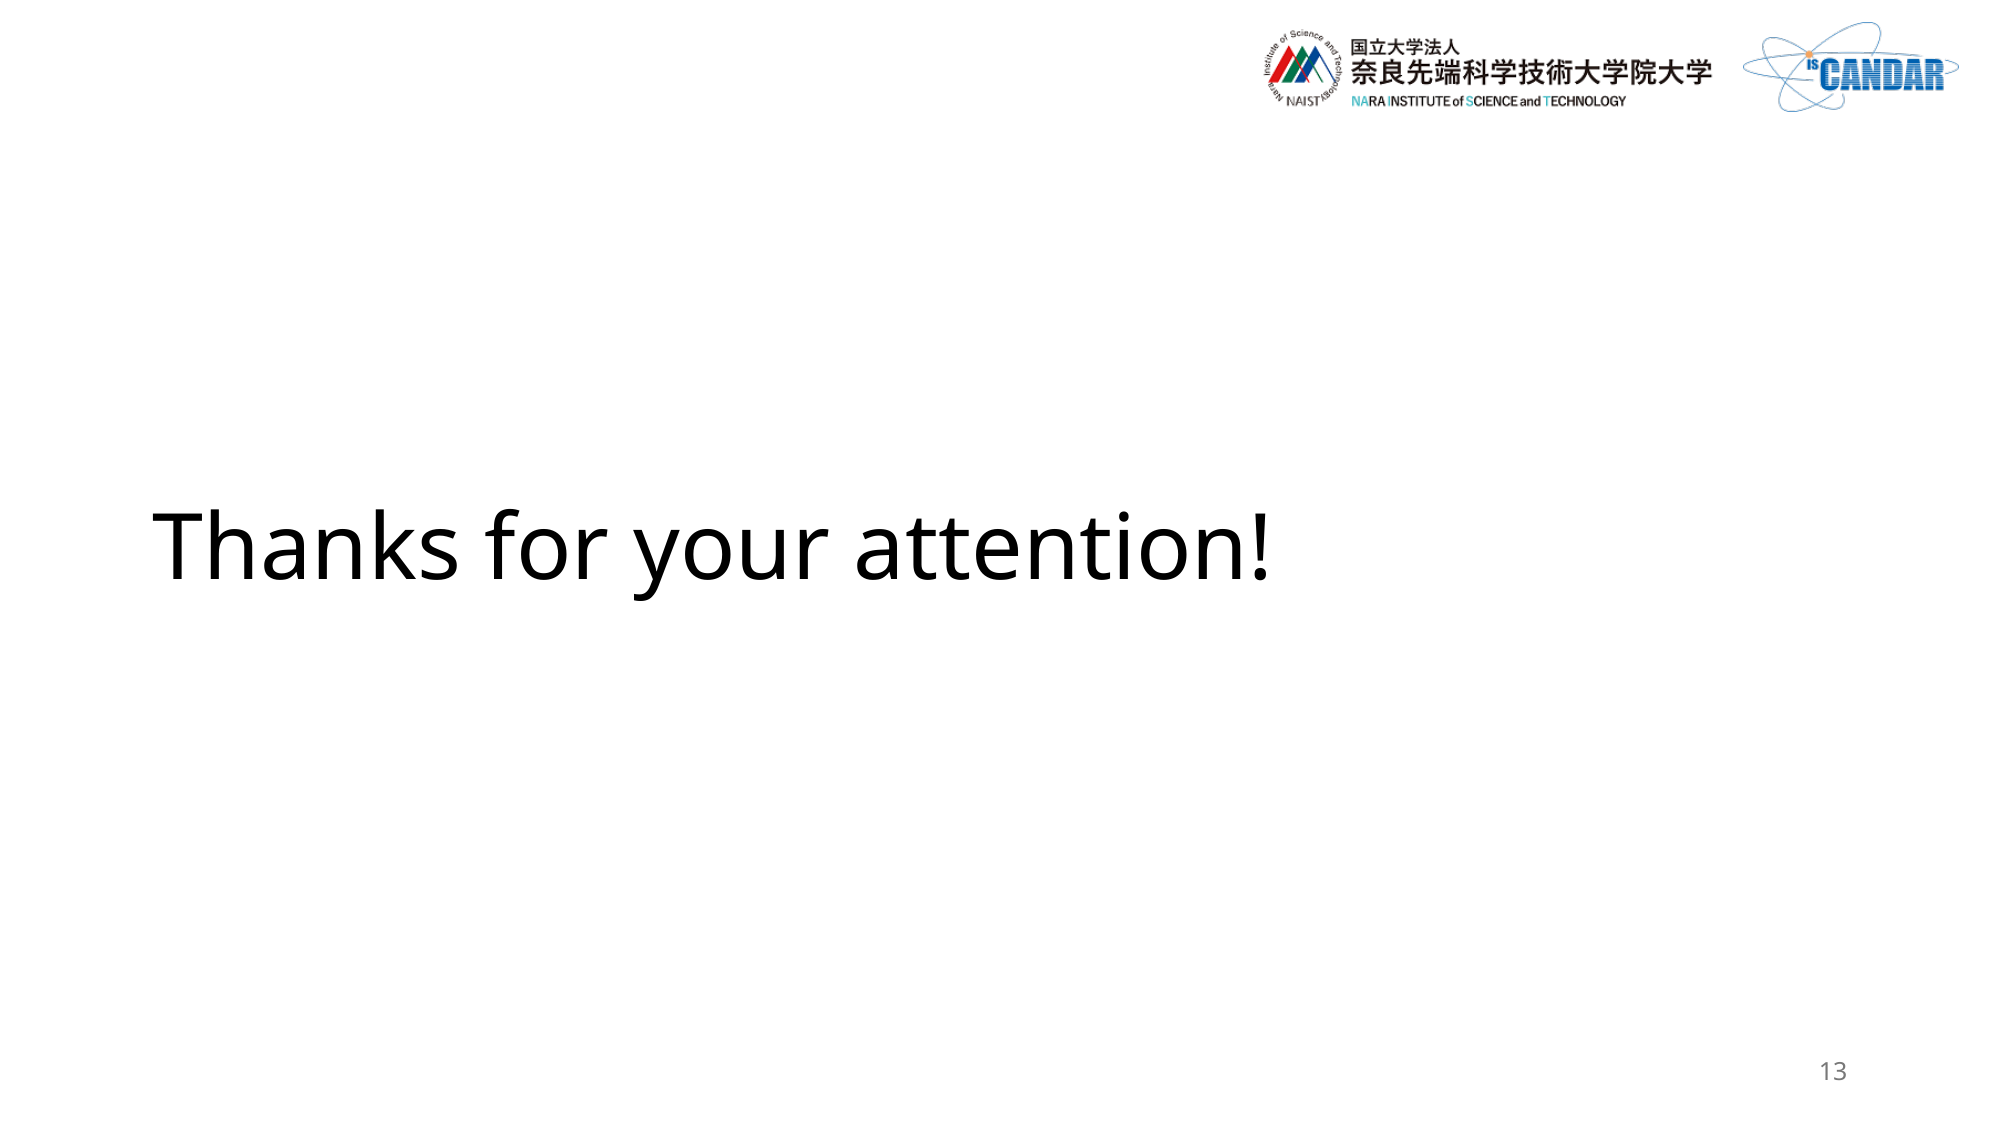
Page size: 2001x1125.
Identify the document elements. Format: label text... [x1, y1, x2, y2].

picture [1257, 27, 1720, 112]
slide_number 13 [1412, 1042, 1863, 1103]
picture [1743, 22, 1959, 112]
title Thanks for your attention! [137, 224, 1863, 877]
